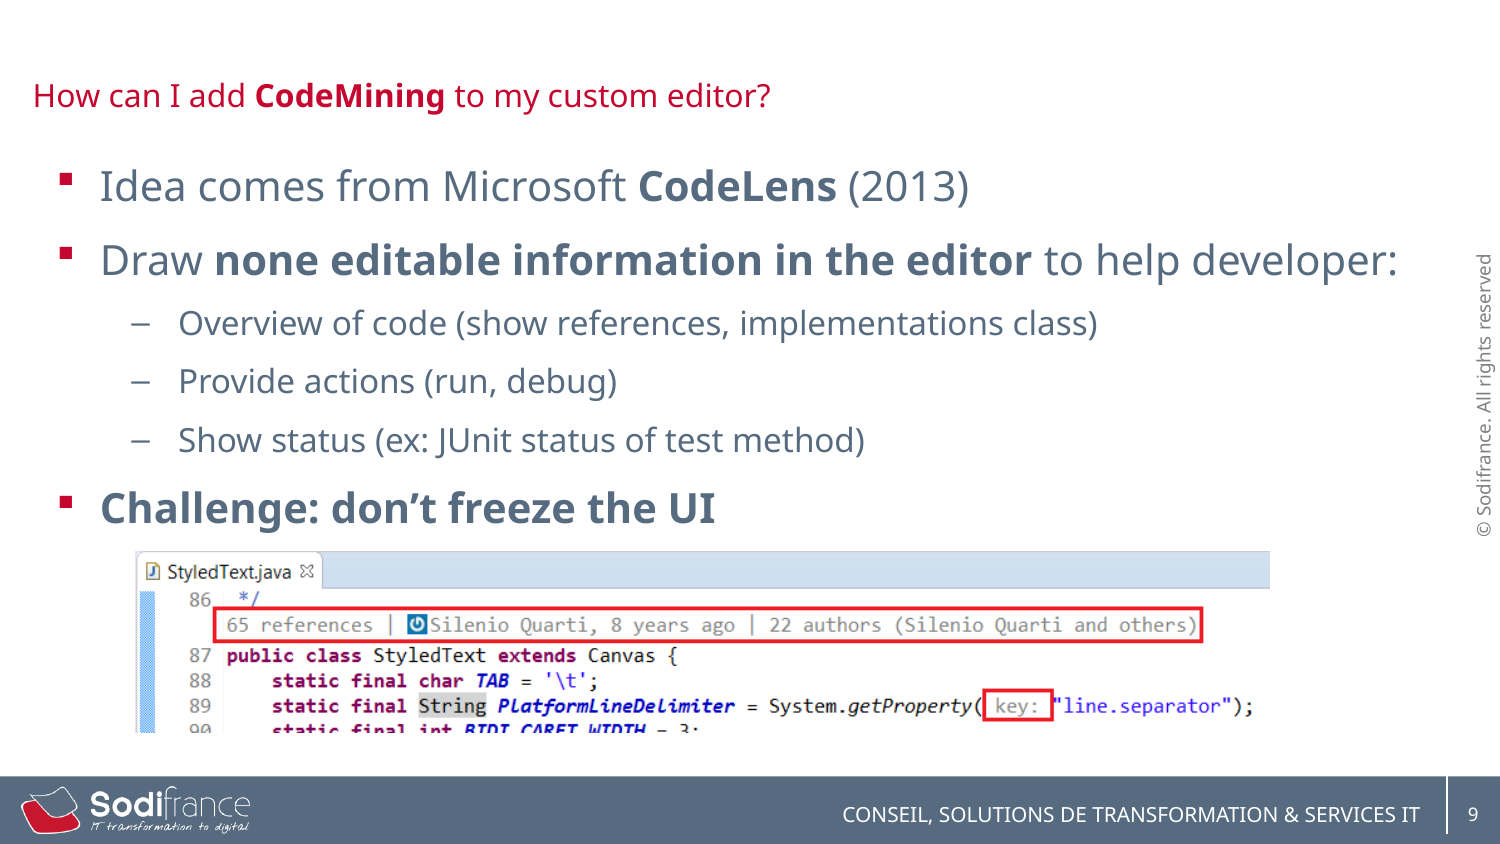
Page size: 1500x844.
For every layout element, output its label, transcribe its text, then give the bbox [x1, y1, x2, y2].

picture [21, 786, 250, 835]
picture [135, 551, 1270, 733]
list Idea comes from Microsoft CodeLens (2013) Draw none editable information in the editor to help developer: Overview of code (show references, implementations class) Provide actions (run, debug) Show status (ex: JUnit status of test method) Challenge: don’t freeze the UI [41, 137, 1460, 753]
title How can I add CodeMining to my custom editor? [17, 67, 1500, 161]
